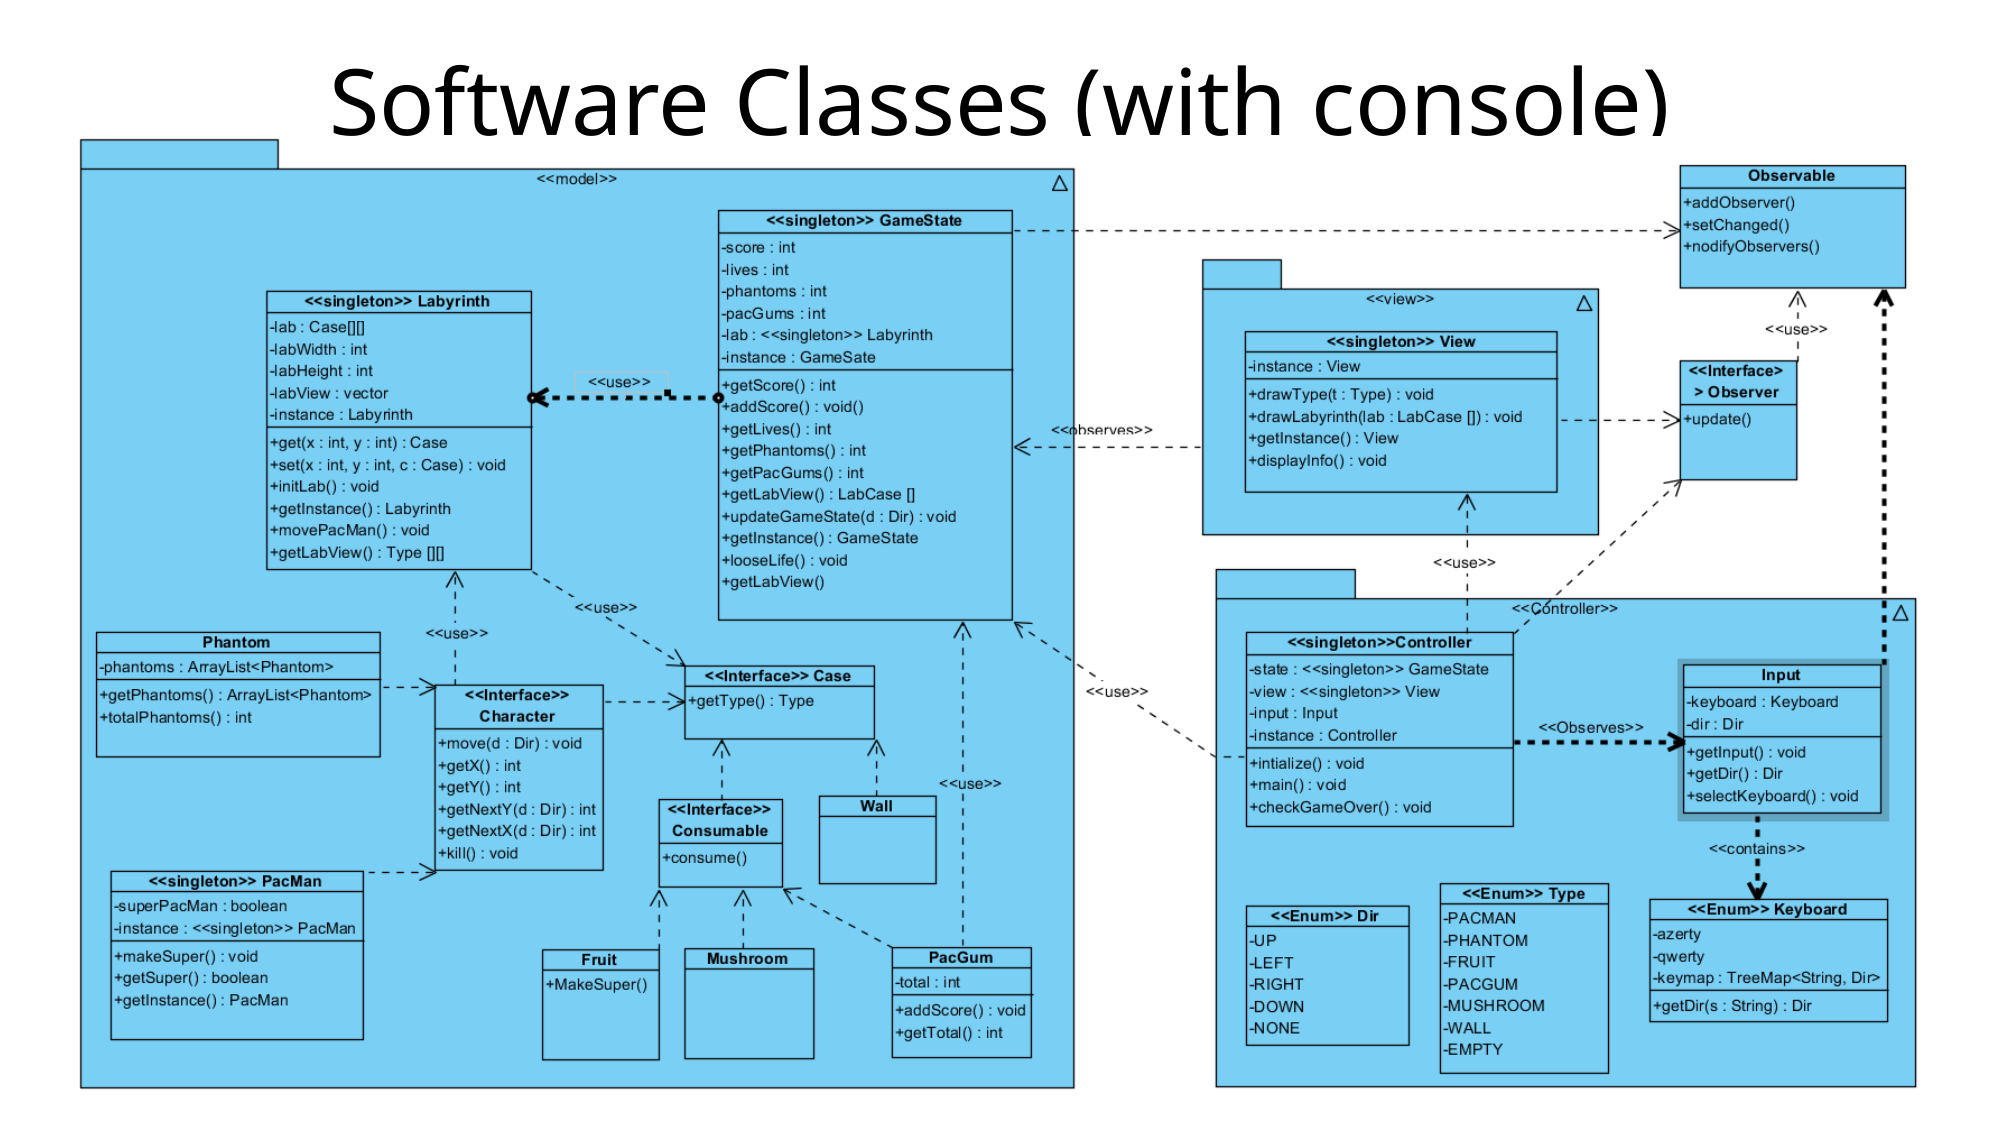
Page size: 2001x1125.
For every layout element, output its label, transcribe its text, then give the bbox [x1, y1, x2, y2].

title Software Classes (with console) [0, 0, 2000, 212]
picture [76, 136, 1923, 1093]
